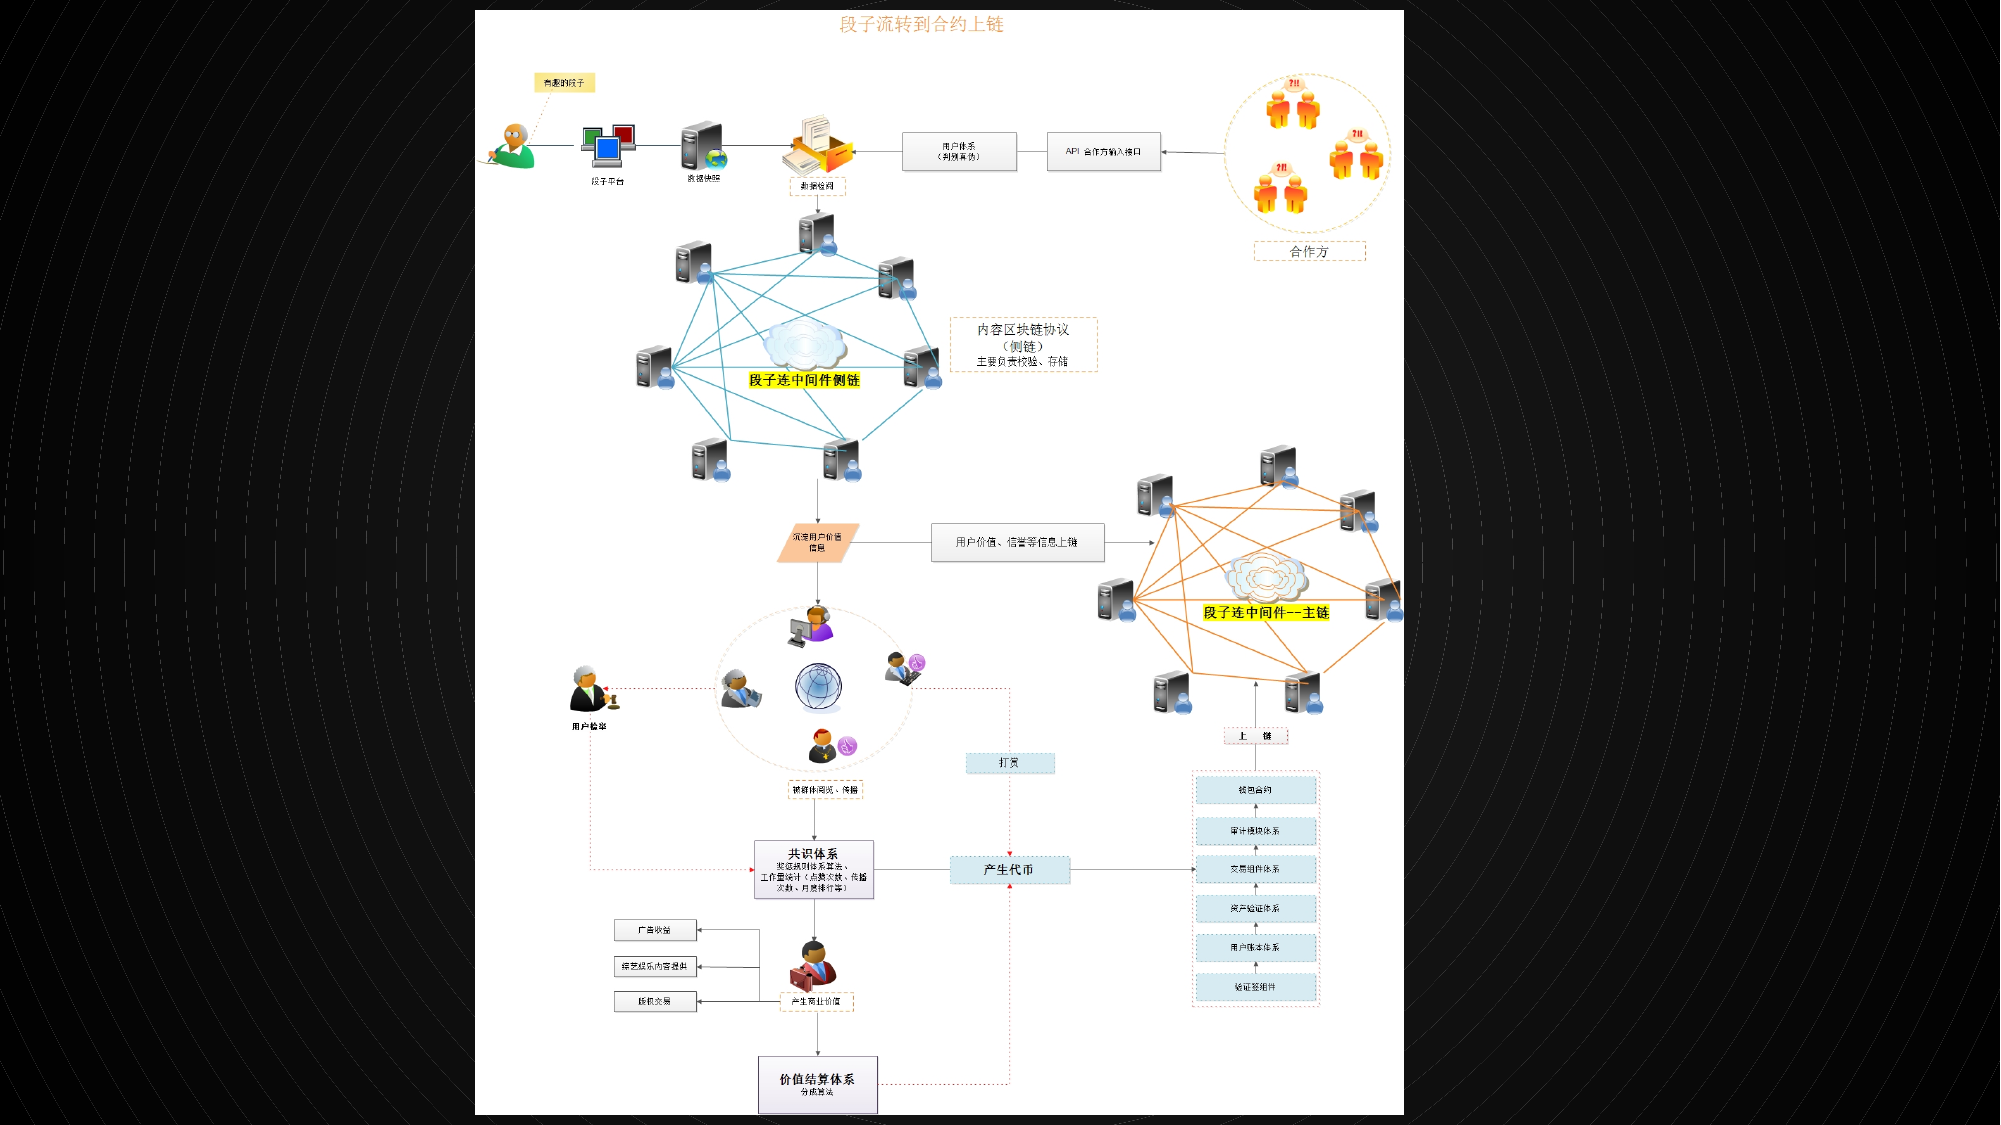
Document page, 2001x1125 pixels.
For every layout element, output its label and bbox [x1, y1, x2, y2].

picture [475, 10, 1404, 1115]
